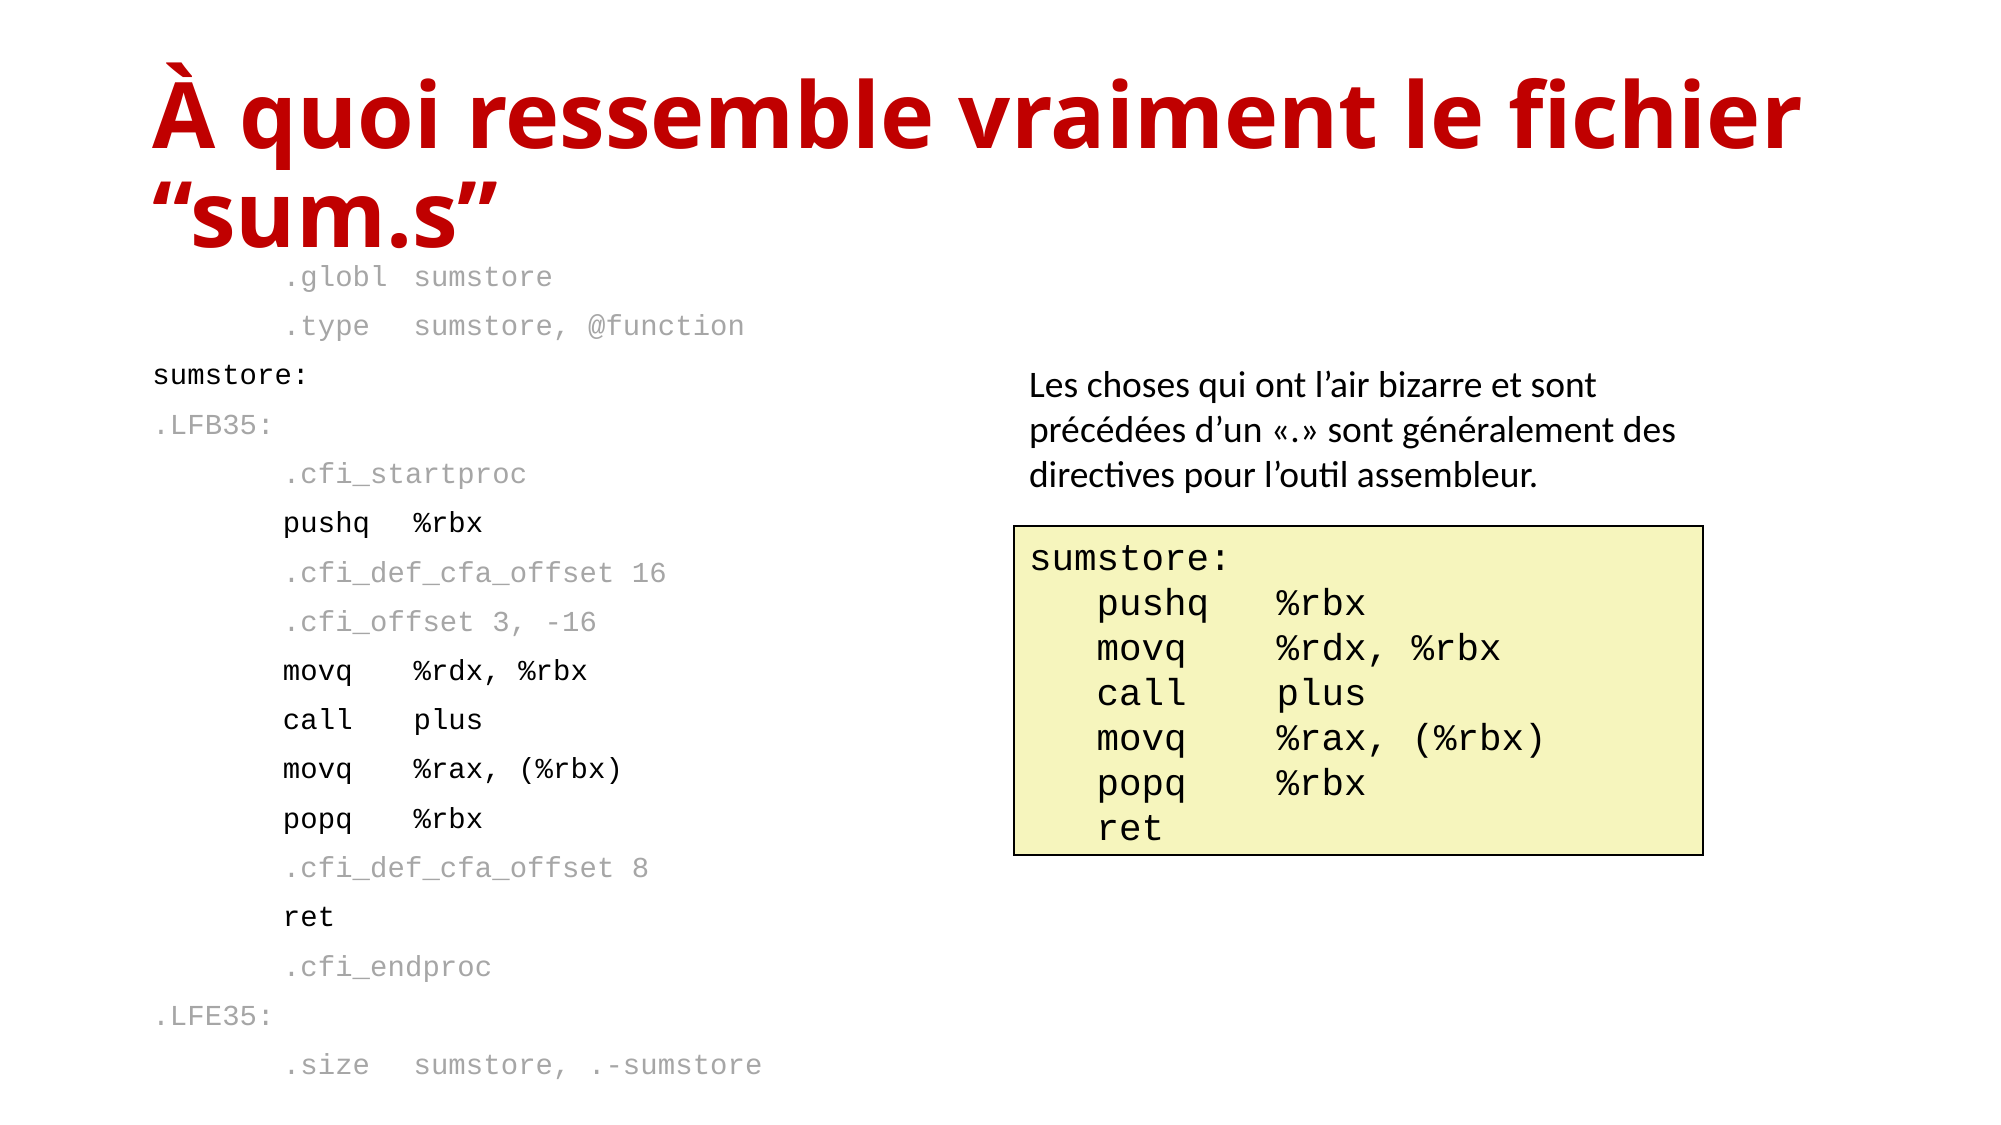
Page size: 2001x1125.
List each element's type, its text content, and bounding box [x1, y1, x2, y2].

title À quoi ressemble vraiment le fichier “sum.s” [137, 59, 1863, 278]
text_box sumstore: pushq %rbx movq %rdx, %rbx call plus movq %rax, (%rbx) popq %rbx ret [1014, 525, 1703, 856]
list .globl sumstore .type sumstore, @function sumstore: .LFB35: .cfi_startproc pushq %rbx .cfi_def_cfa_offset 16 .cfi_offset 3, -16 movq %rdx, %rbx call plus movq %rax, (%rbx) popq %rbx .cfi_def_cfa_offset 8 ret .cfi_endproc .LFE35: .size sumstore, .-sumstore [137, 254, 1433, 1097]
text_box Les choses qui ont l’air bizarre et sont précédées d’un «.» sont généralement des directives pour l’outil assembleur. [1014, 352, 1703, 503]
